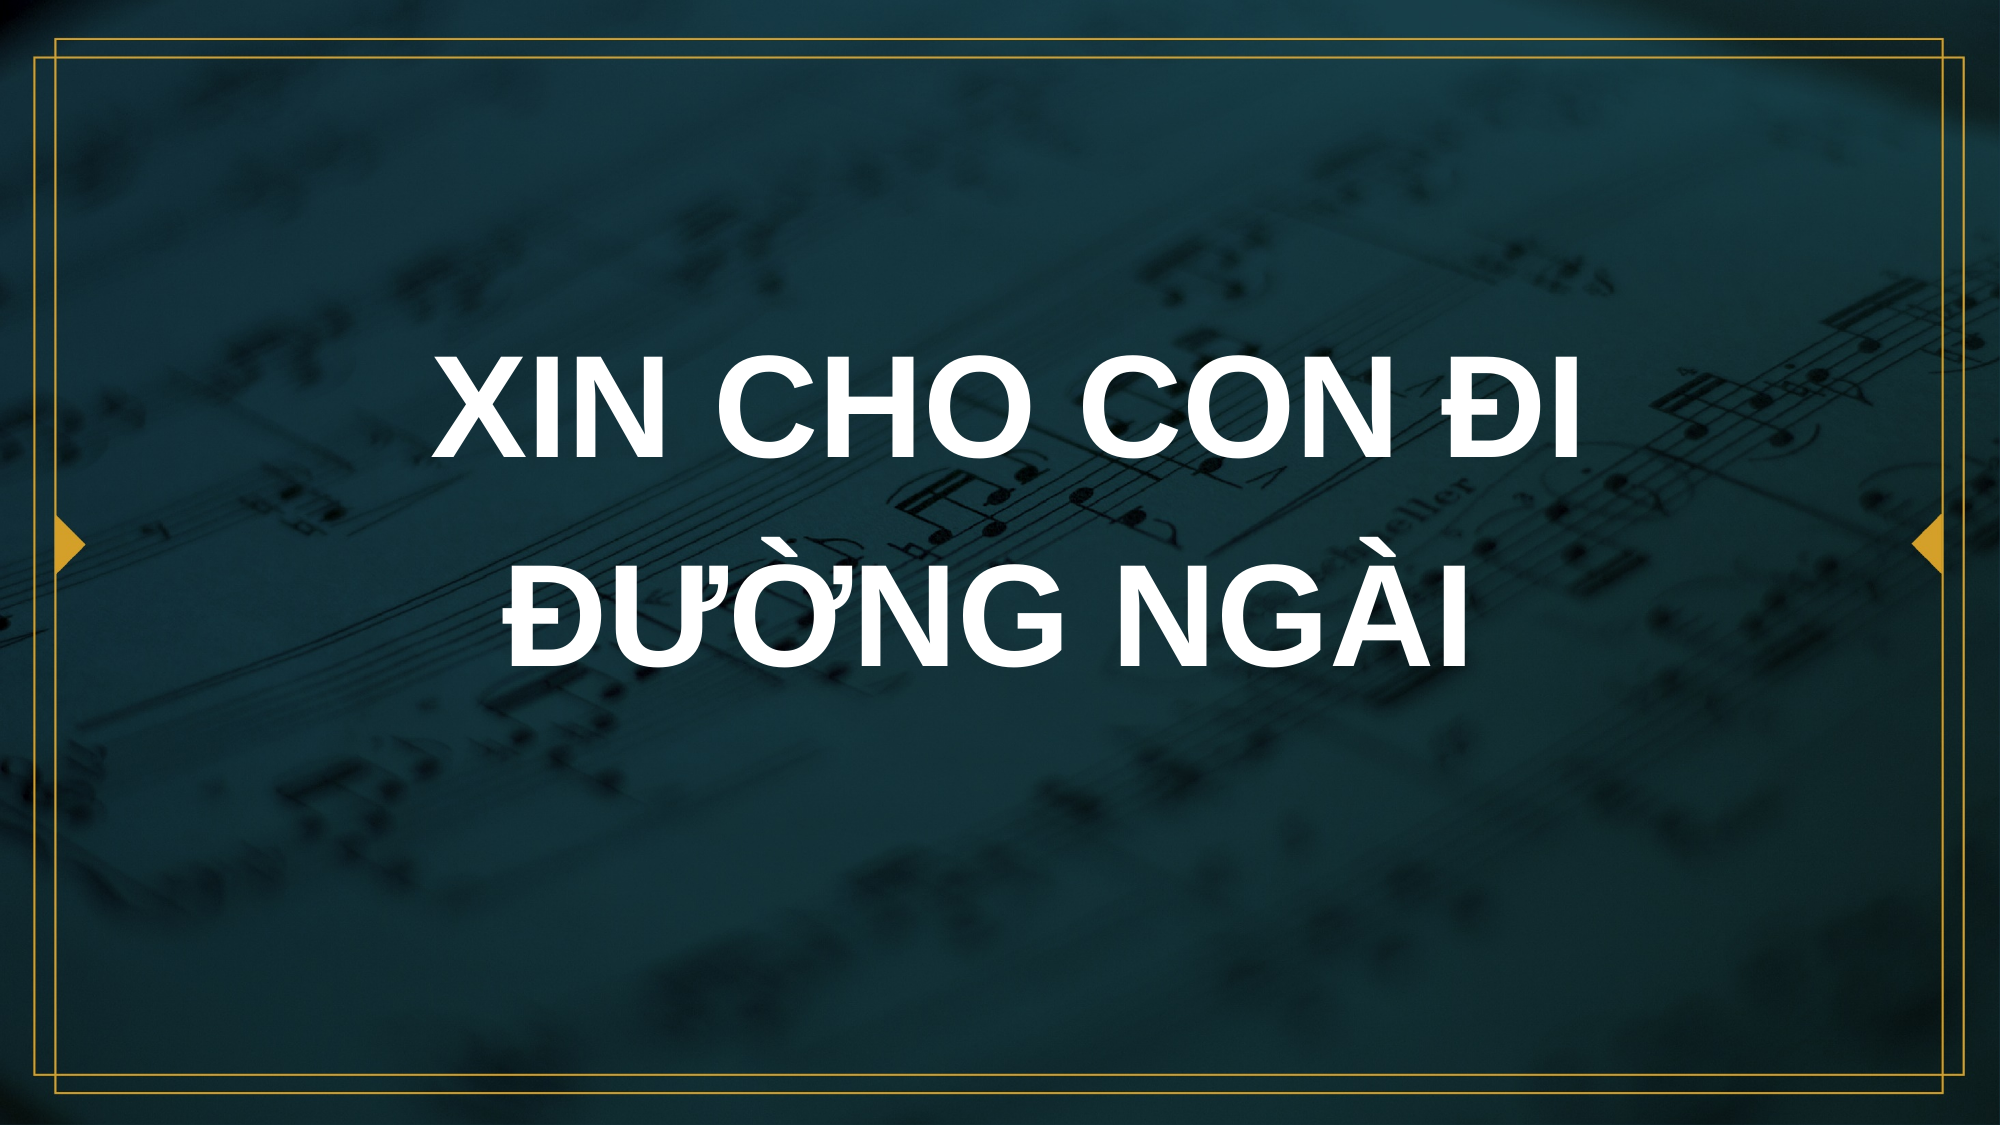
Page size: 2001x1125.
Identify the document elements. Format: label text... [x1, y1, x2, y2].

title XIN CHO CON ĐI ĐƯỜNG NGÀI [103, 151, 1875, 821]
picture [0, 0, 2000, 1125]
